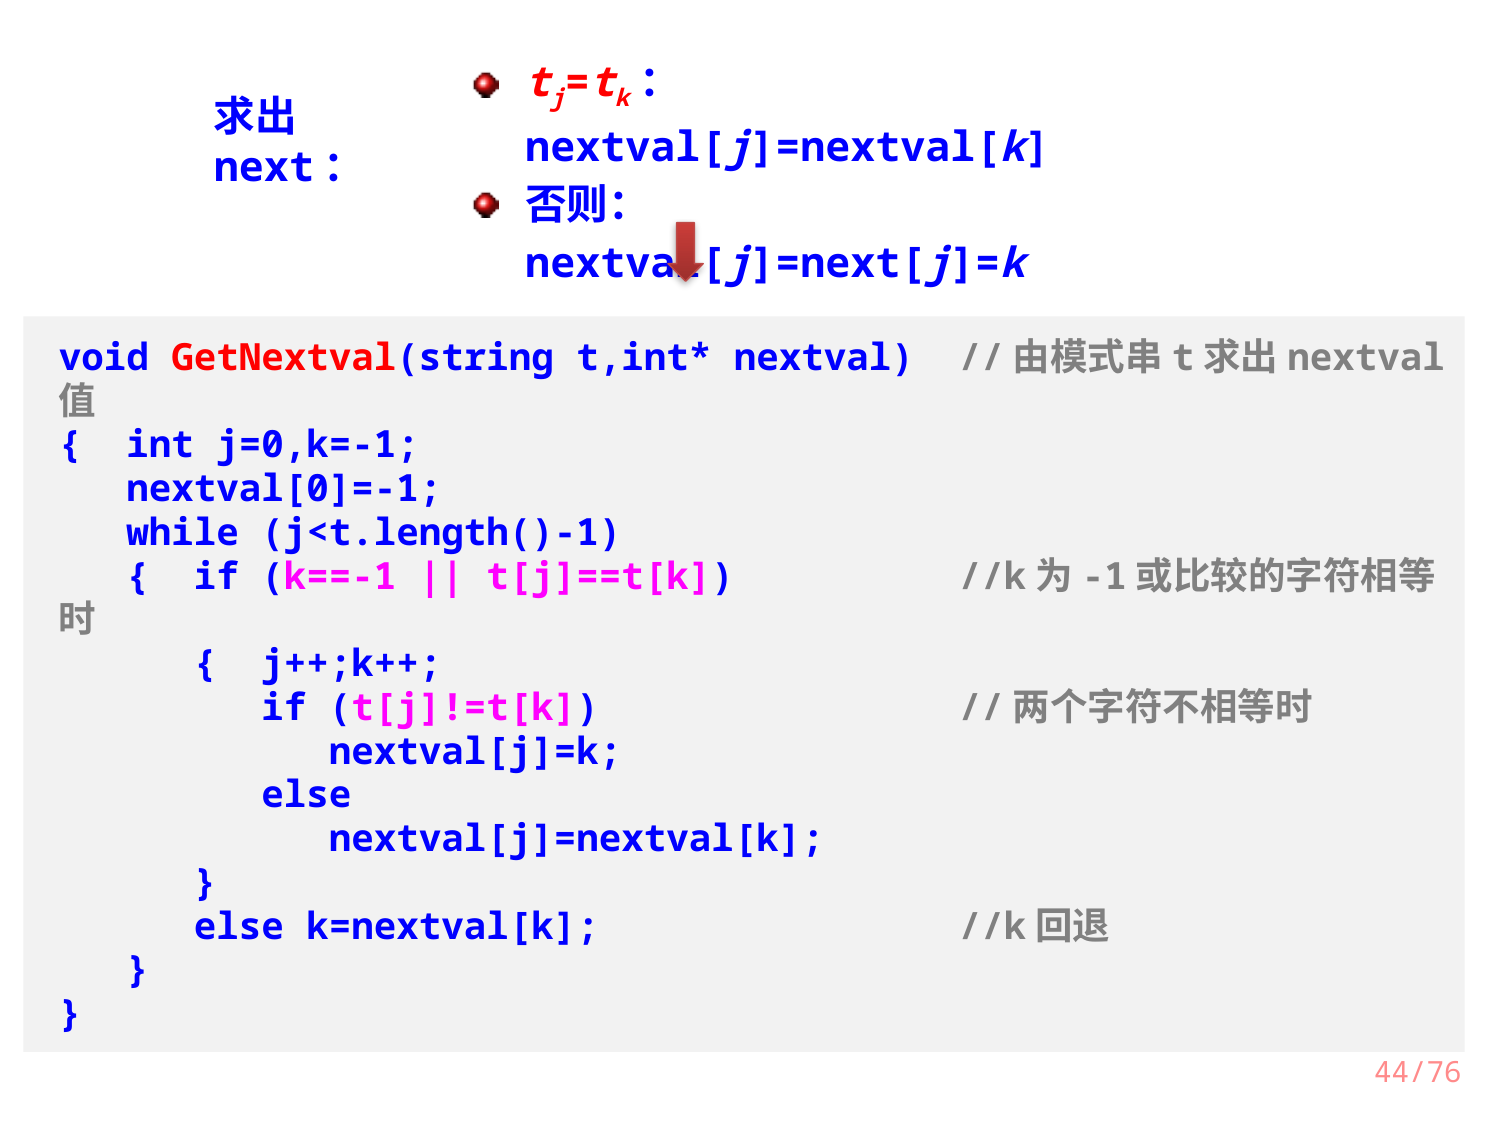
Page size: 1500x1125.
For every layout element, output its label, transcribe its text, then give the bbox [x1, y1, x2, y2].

picture [469, 68, 499, 98]
text_box 求出next： [199, 81, 434, 197]
picture [469, 188, 499, 218]
text_box void GetNextval(string t,int* nextval) //由模式串t求出nextval值 { int j=0,k=-1; nextval[0]=-1; while (j<t.length()-1) { if (k==-1 || t[j]==t[k]) //k为-1或比较的字符相等时 { j++;k++; if (t[j]!=t[k]) //两个字符不相等时 nextval[j]=k; else nextval[j]=nextval[k]; } else k=nextval[k]; //k回退 } } [21, 314, 1467, 1054]
slide_number /76 [1317, 1042, 1477, 1103]
text_box [667, 221, 704, 282]
text_box tj=tk：nextval[j]=nextval[k] 否则：nextval[j]=next[j]=k [431, 33, 1150, 306]
